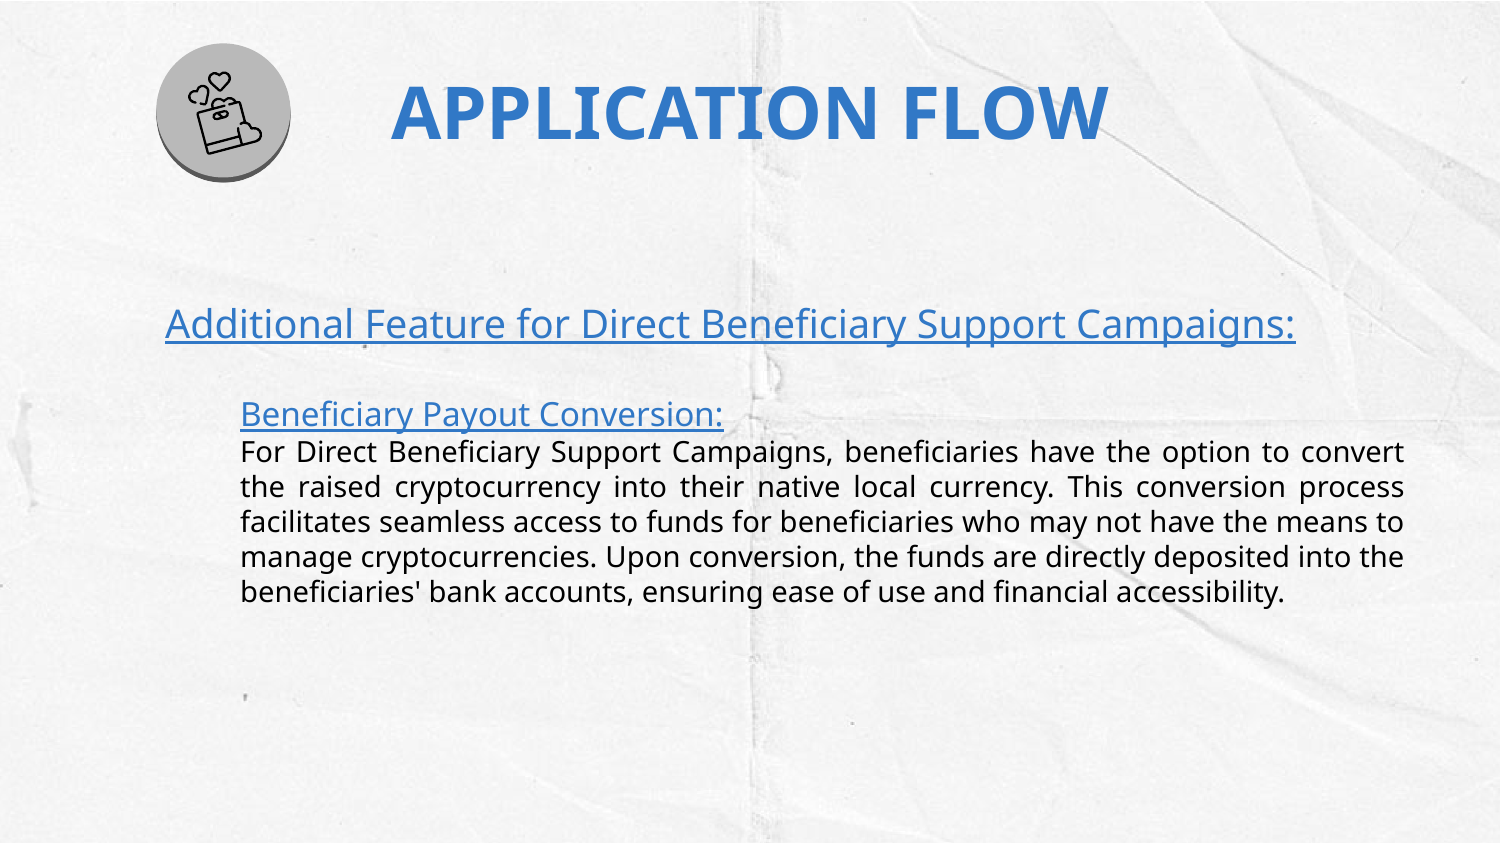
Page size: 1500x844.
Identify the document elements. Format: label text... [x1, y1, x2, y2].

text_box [155, 43, 291, 178]
title APPLICATION FLOW [343, 51, 1157, 169]
picture [0, 1, 1500, 843]
subtitle Additional Feature for Direct Beneficiary Support Campaigns: Beneficiary Payout Conversion: For Direct Beneficiary Support Campaigns, beneficiaries have the option to convert the raised cryptocurrency into their native local currency. This conversion process facilitates seamless access to funds for beneficiaries who may not have the means to manage cryptocurrencies. Upon conversion, the funds are directly deposited into the beneficiaries' bank accounts, ensuring ease of use and financial accessibility. [150, 283, 1421, 781]
